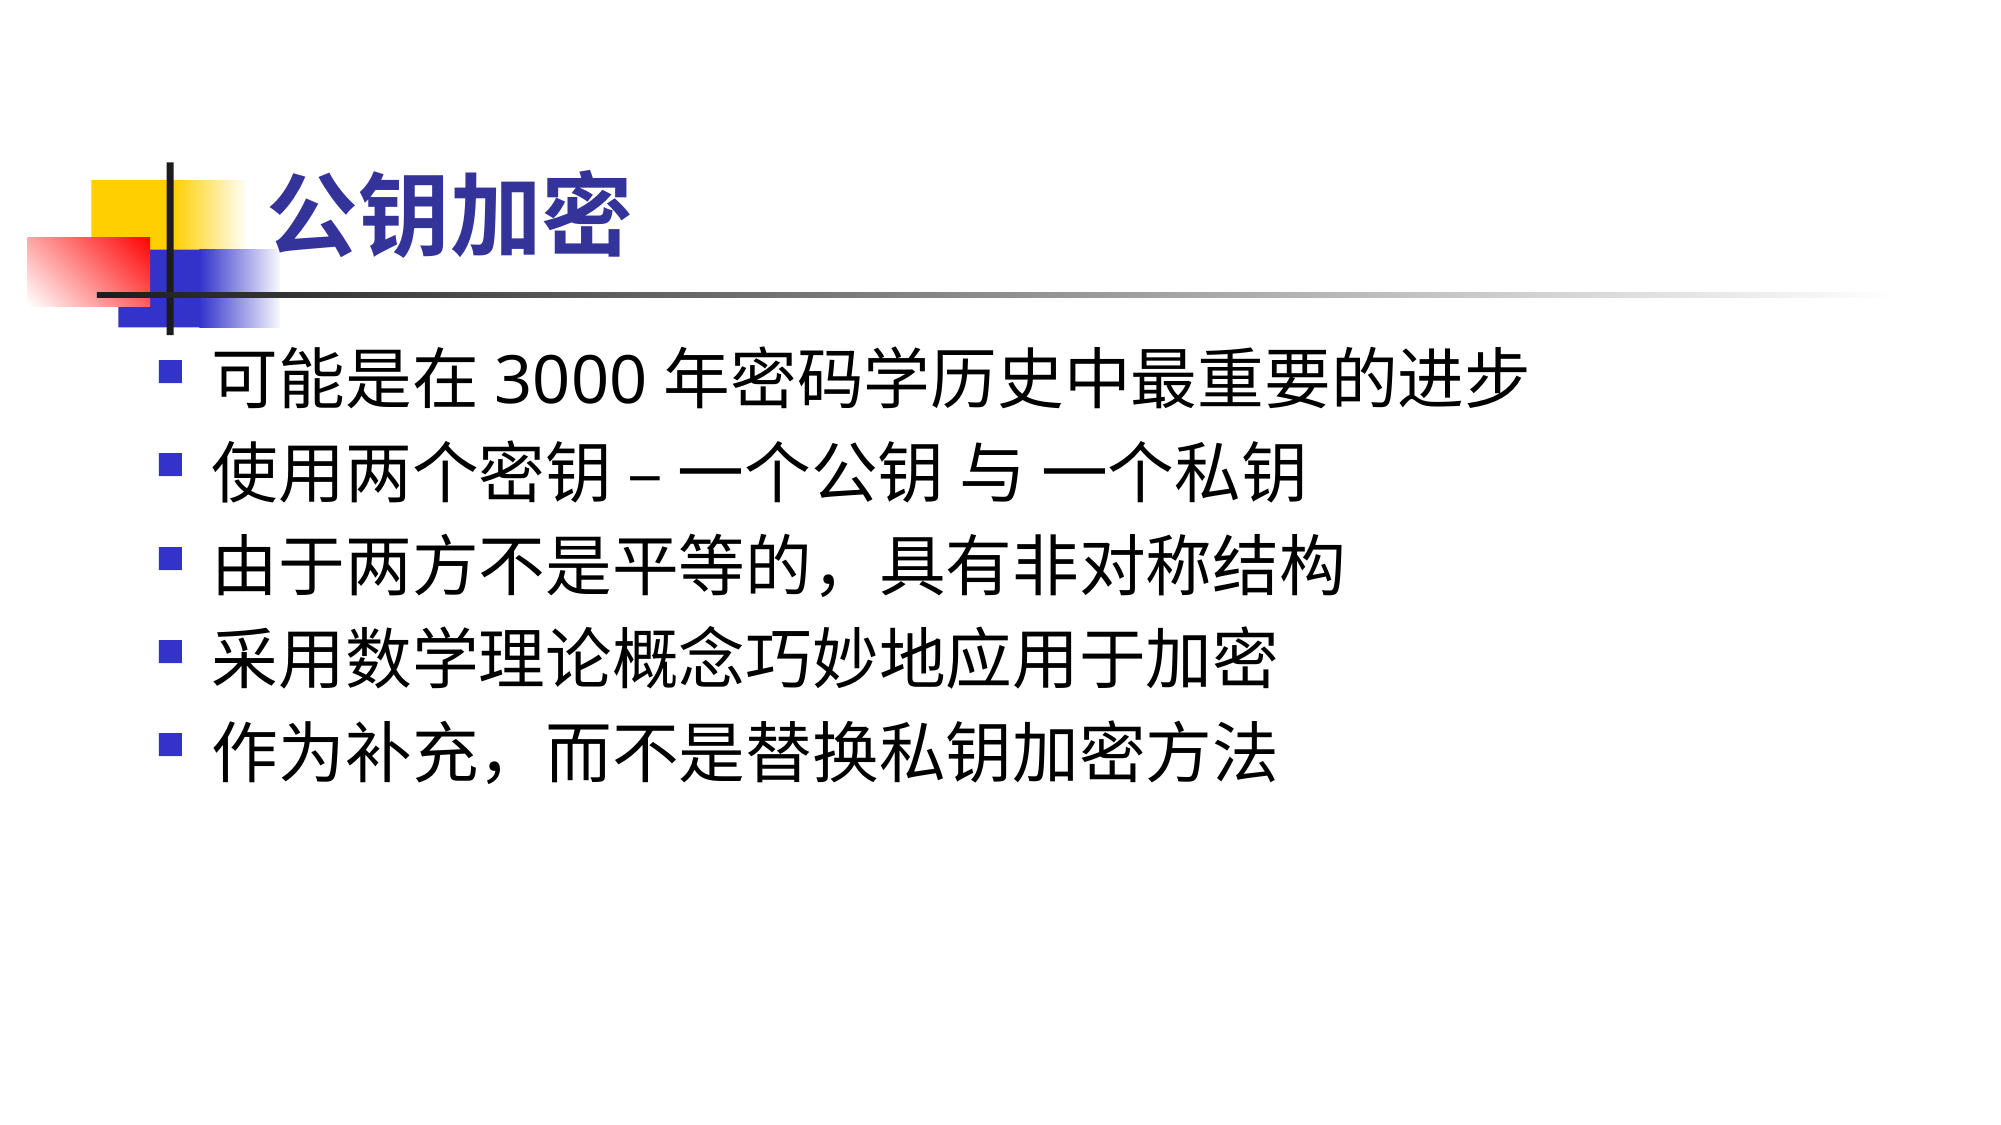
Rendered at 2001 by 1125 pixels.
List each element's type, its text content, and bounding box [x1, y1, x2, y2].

list 可能是在3000年密码学历史中最重要的进步 使用两个密钥 – 一个公钥 与 一个私钥 由于两方不是平等的，具有非对称结构 采用数学理论概念巧妙地应用于加密 作为补充，而不是替换私钥加密方法 [140, 329, 1701, 819]
title 公钥加密 [251, 35, 1957, 275]
